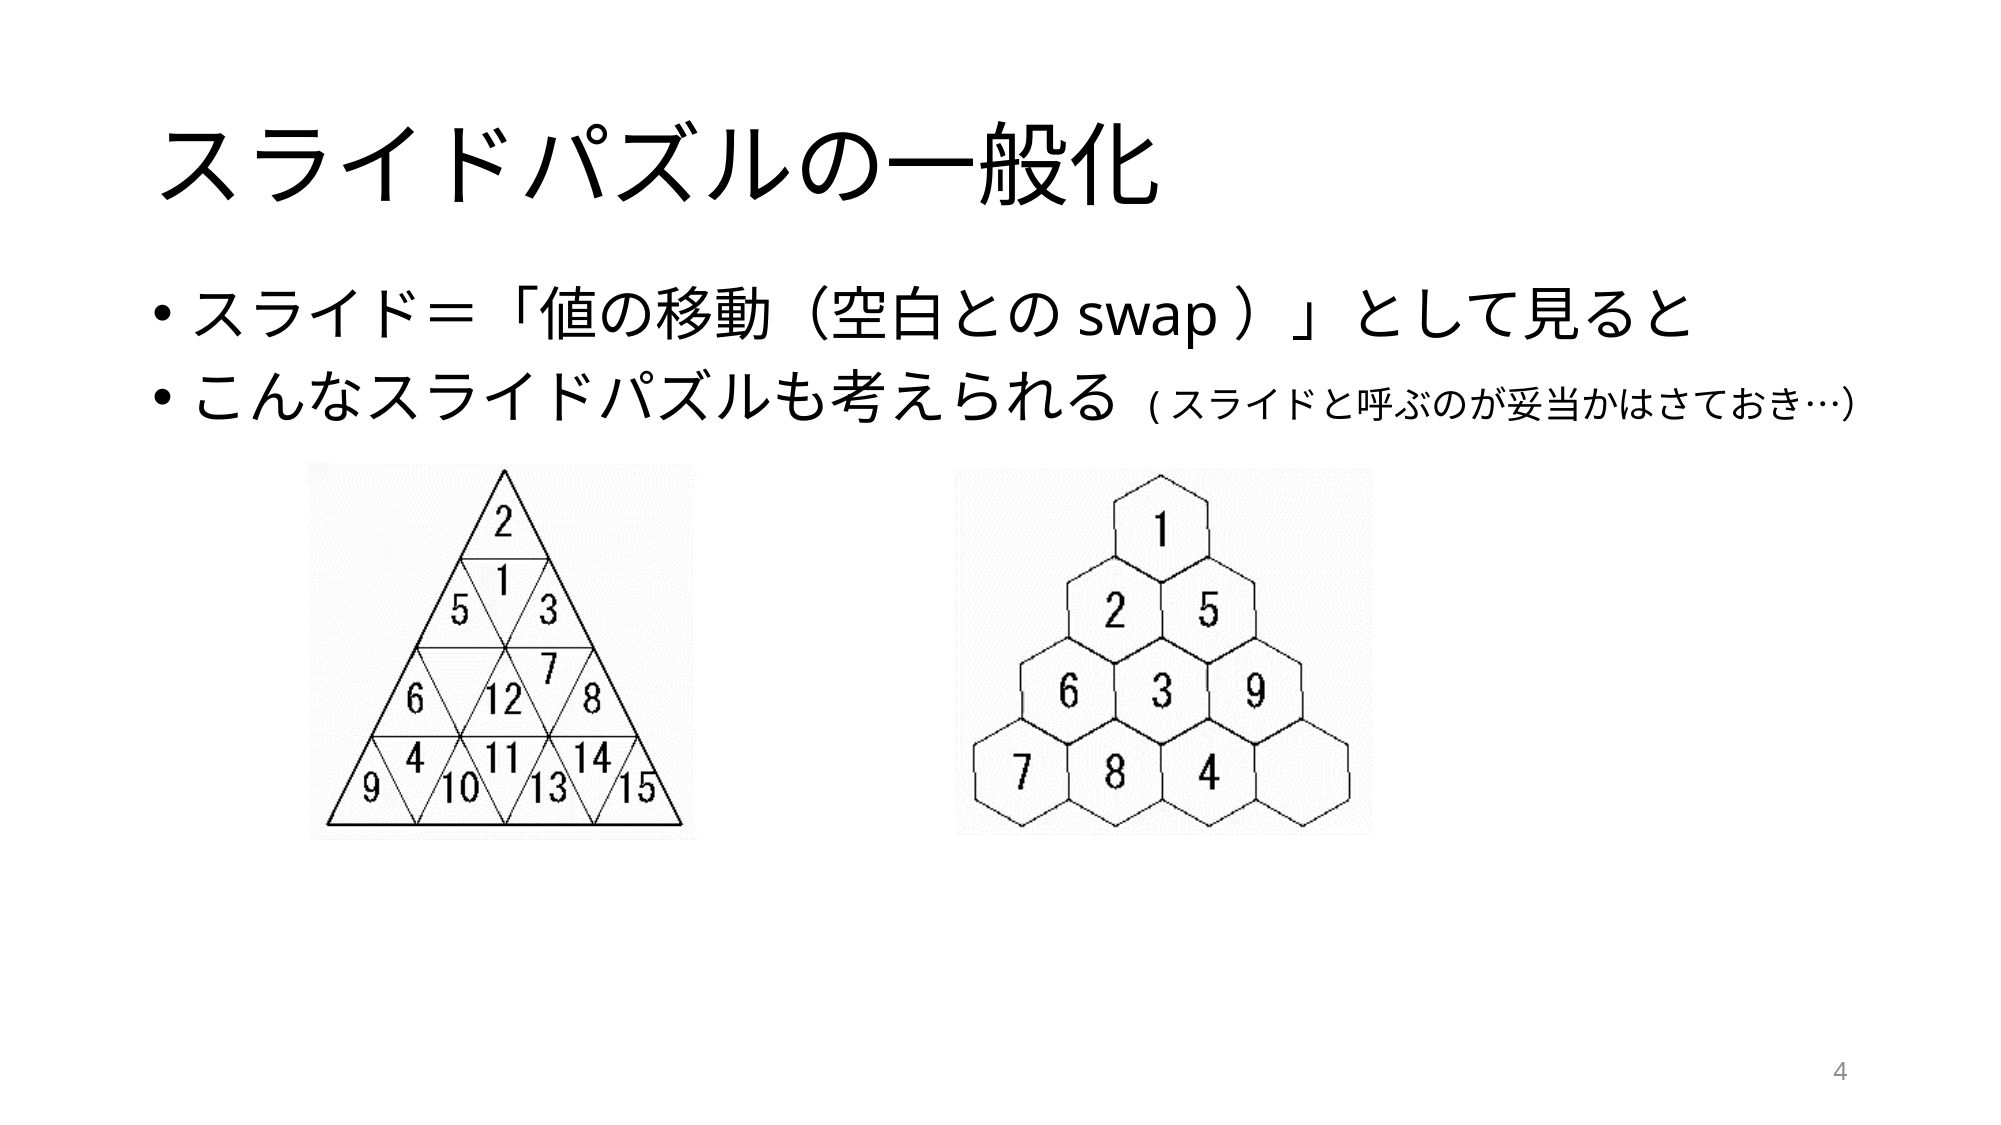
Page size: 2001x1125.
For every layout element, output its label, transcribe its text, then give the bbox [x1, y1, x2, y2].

title スライドパズルの一般化 [137, 59, 1863, 277]
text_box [306, 459, 698, 841]
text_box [952, 464, 1375, 836]
slide_number 4 [1412, 1042, 1863, 1103]
list スライド＝「値の移動（空白とのswap）」として見ると こんなスライドパズルも考えられる (スライドと呼ぶのが妥当かはさておき…） [137, 277, 1905, 1103]
